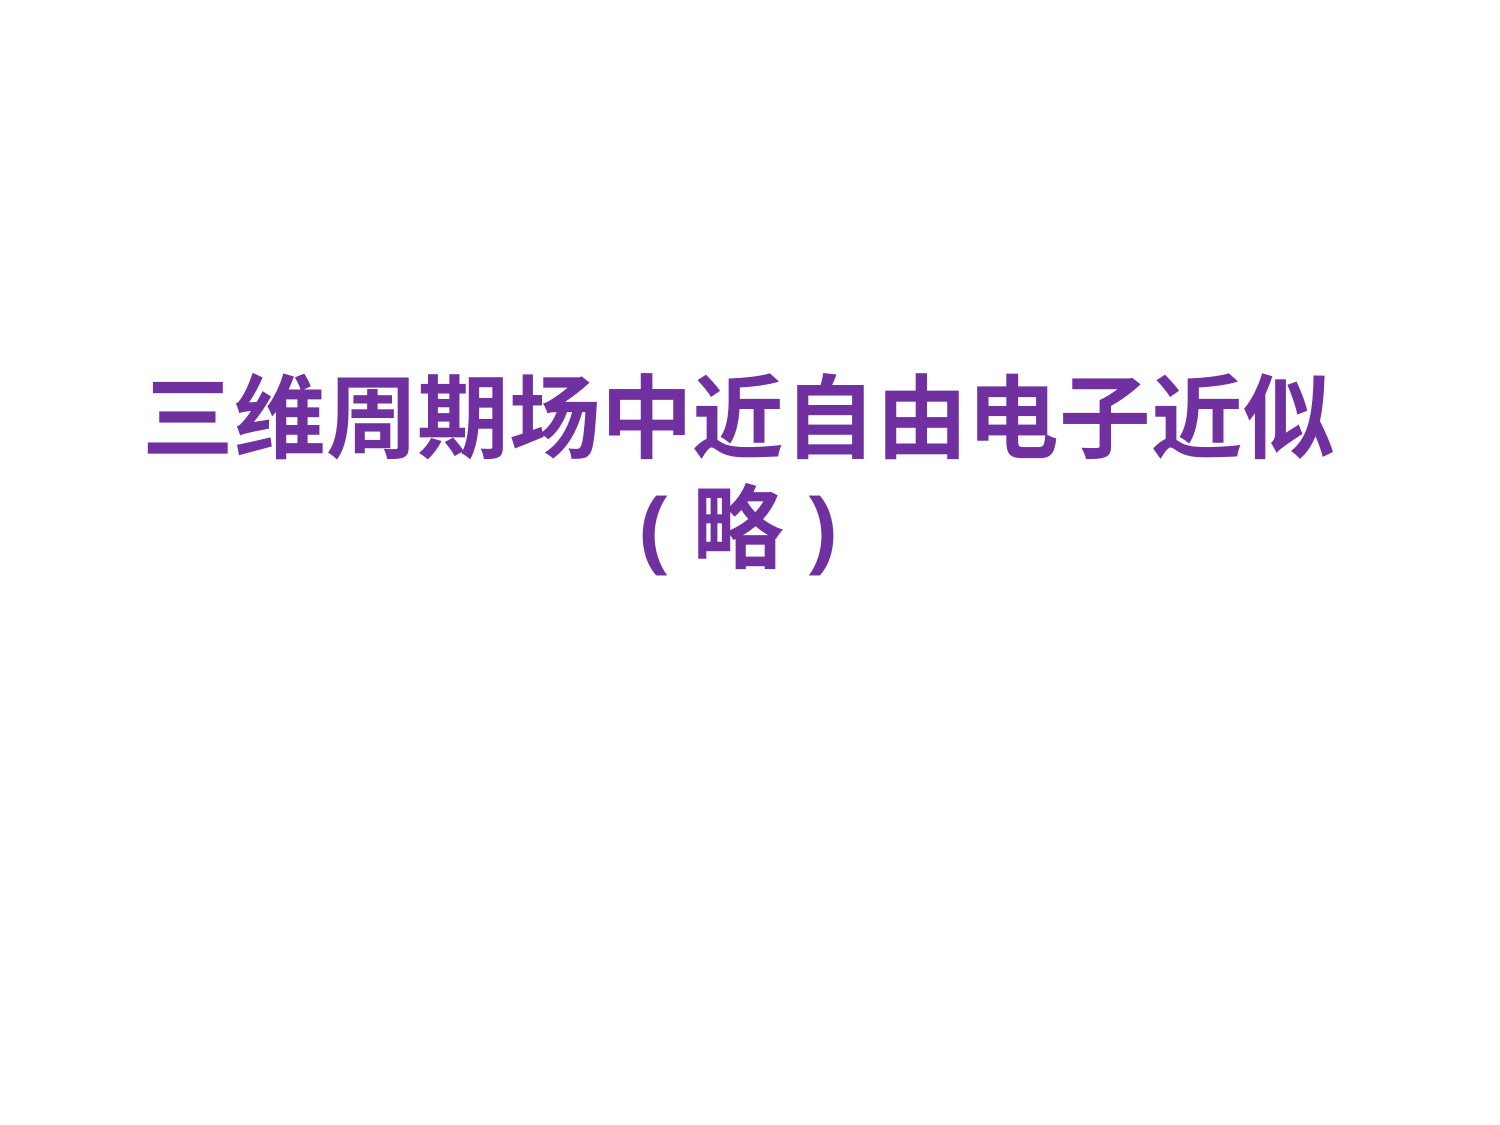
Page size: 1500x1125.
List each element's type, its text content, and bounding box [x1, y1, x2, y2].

title 三维周期场中近自由电子近似(略) [112, 349, 1388, 591]
